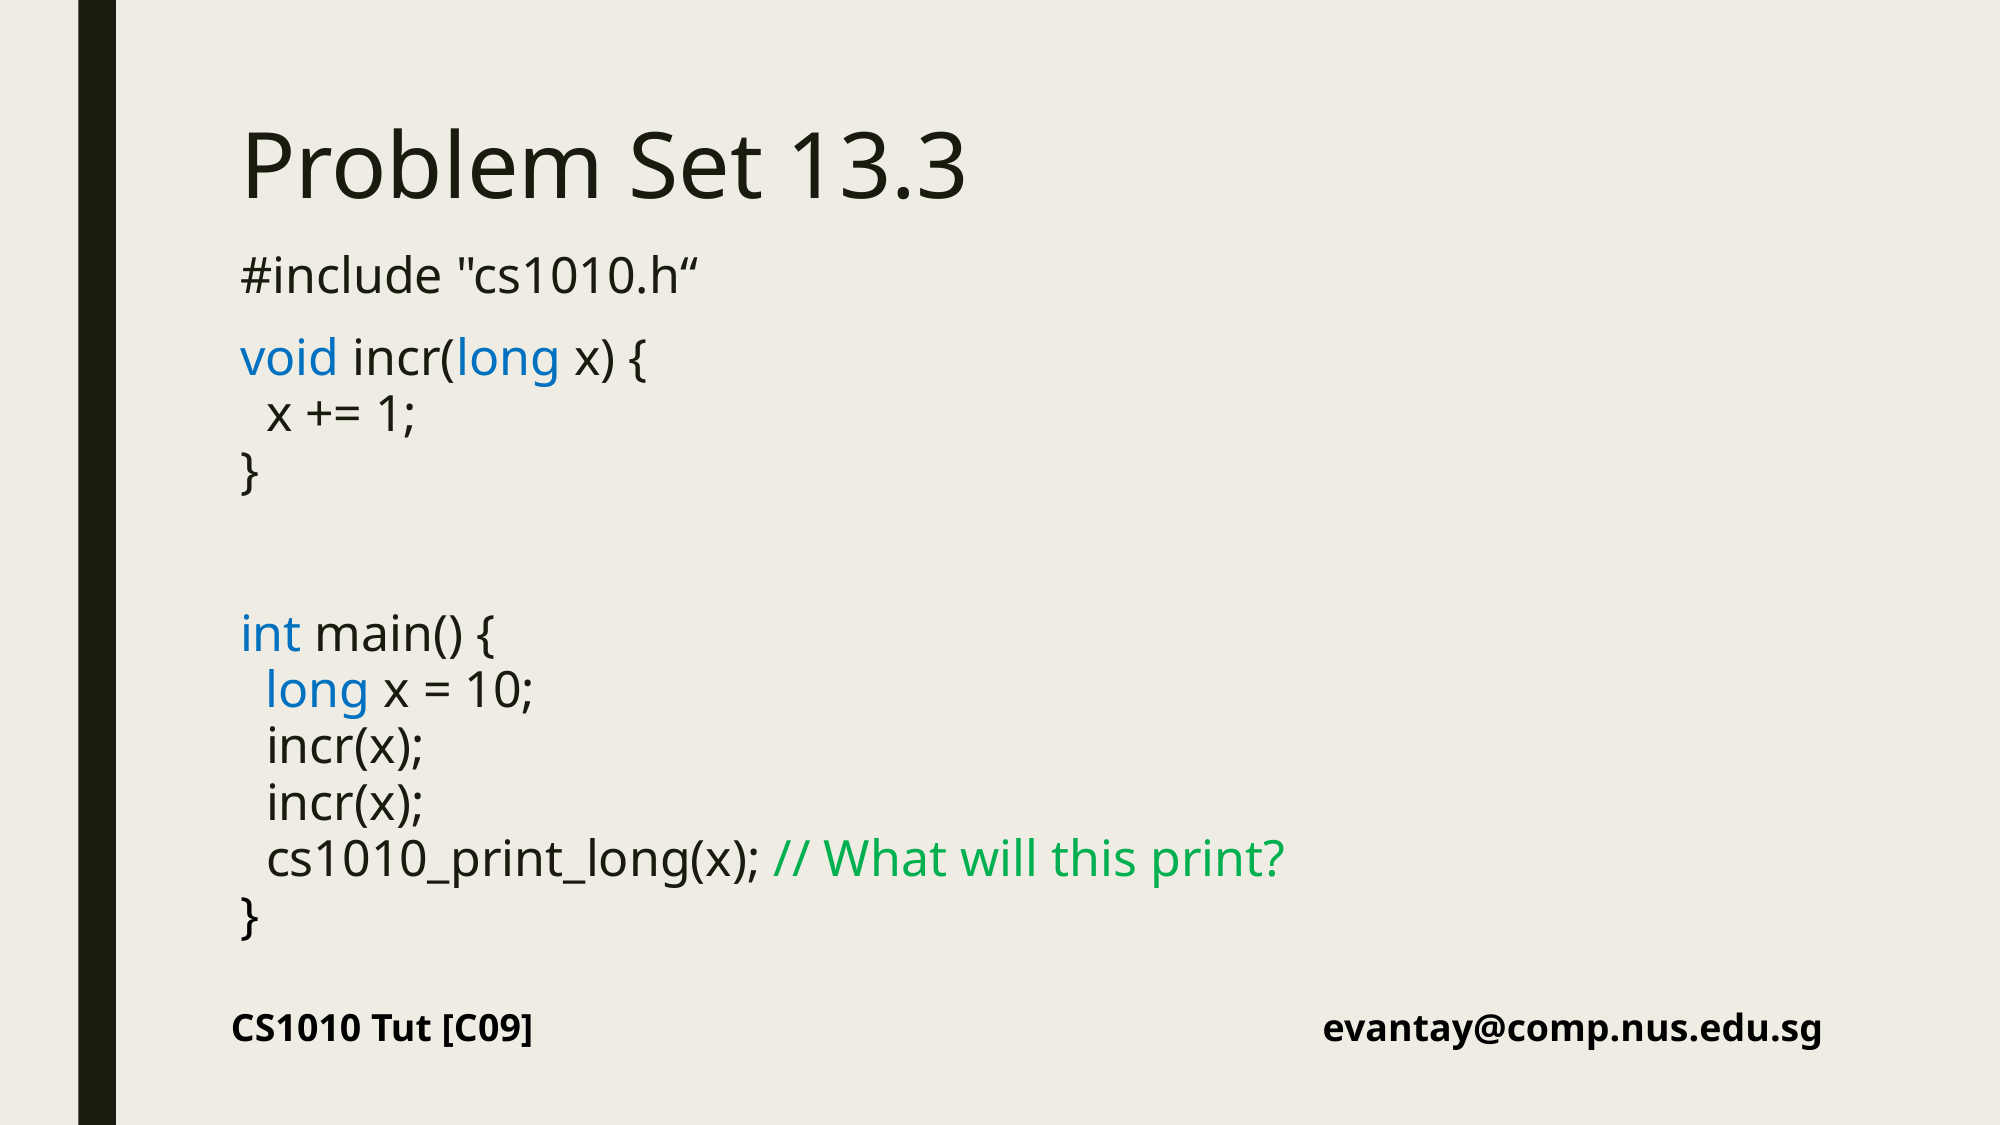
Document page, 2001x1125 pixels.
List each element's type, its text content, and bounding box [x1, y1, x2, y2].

text_box #include "cs1010.h“ void incr(long x) { x += 1; } int main() { long x = 10; incr(x); incr(x); cs1010_print_long(x); // What will this print? } [224, 241, 1845, 962]
title Problem Set 13.3 [225, 112, 1800, 241]
